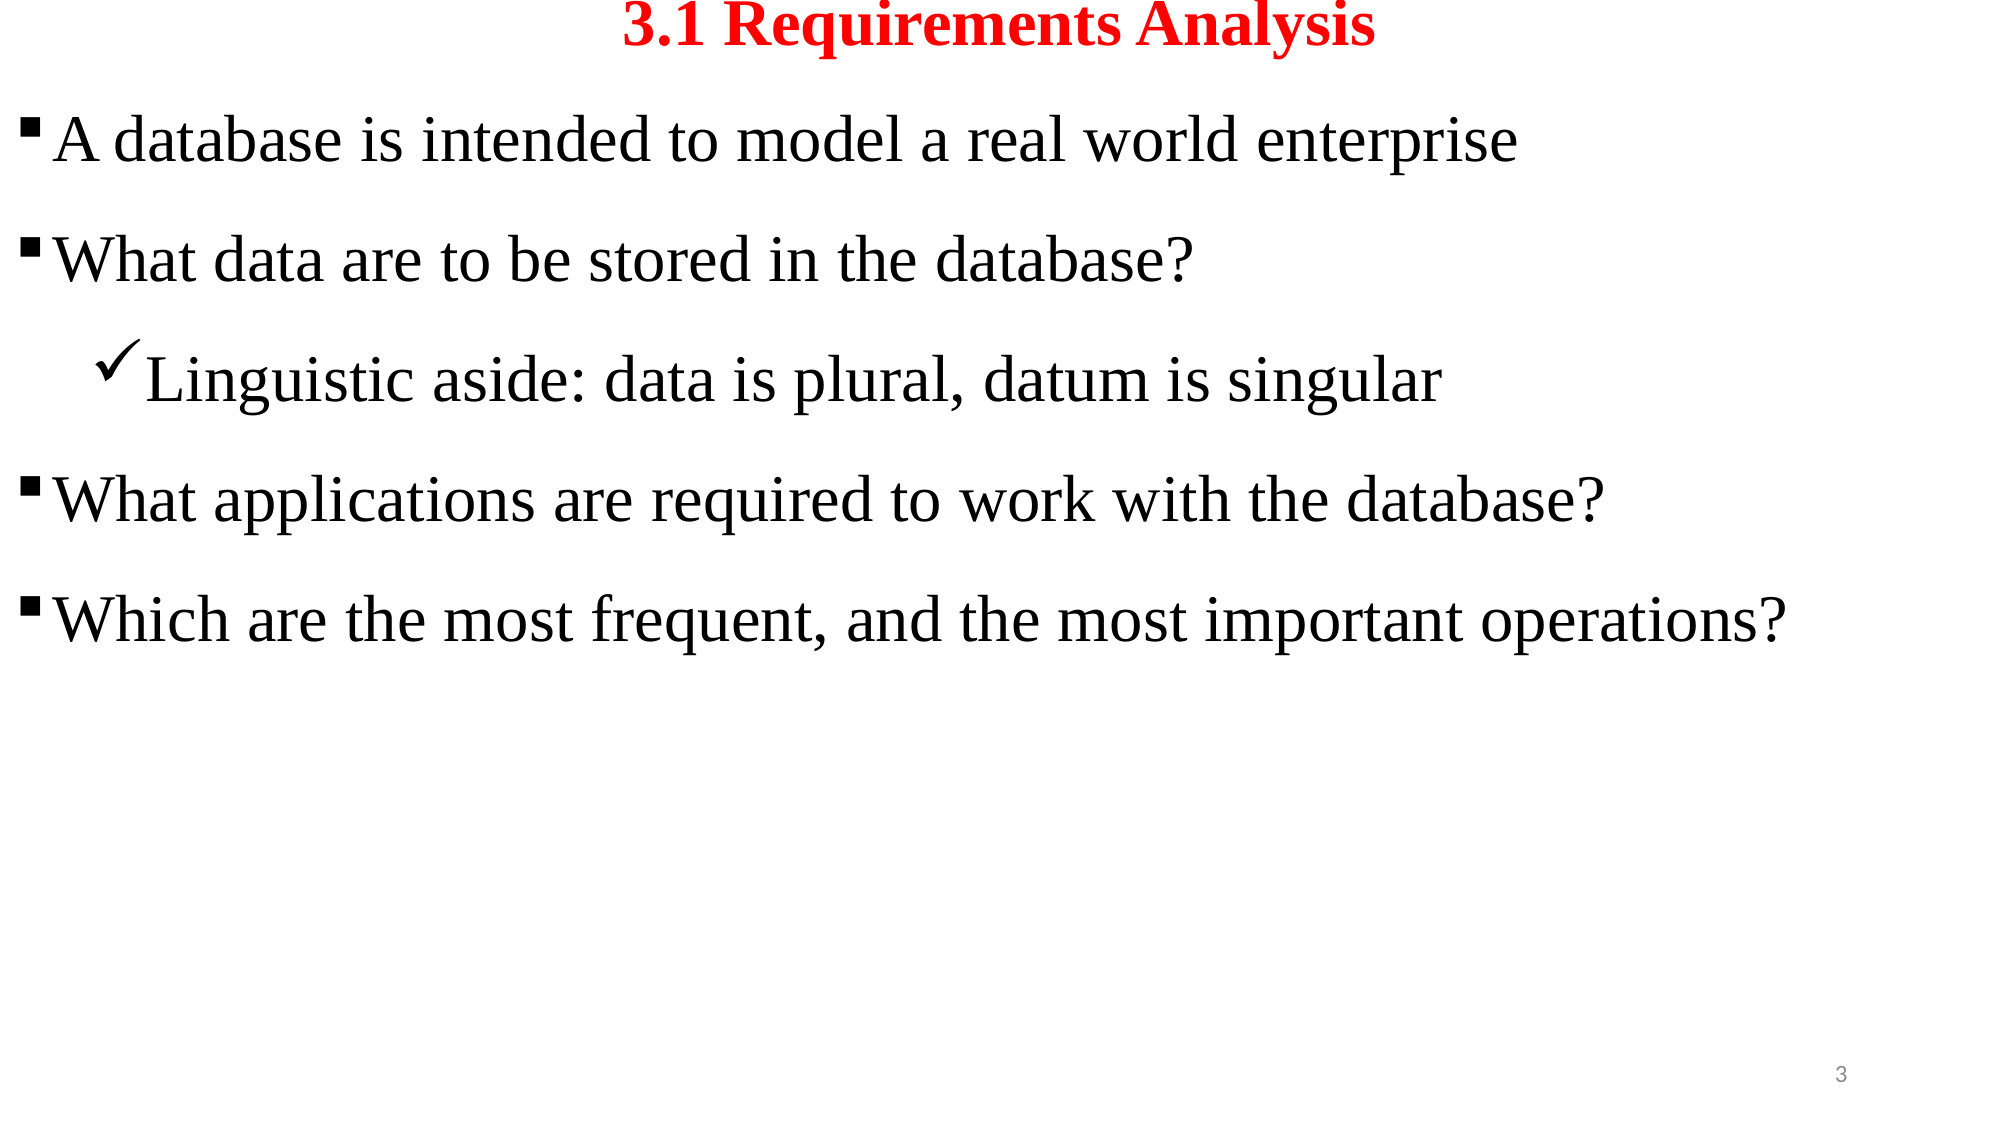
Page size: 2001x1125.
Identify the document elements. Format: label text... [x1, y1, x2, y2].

list A database is intended to model a real world enterprise What data are to be stored in the database? Linguistic aside: data is plural, datum is singular What applications are required to work with the database? Which are the most frequent, and the most important operations? [0, 47, 2000, 1125]
title 3.1 Requirements Analysis [137, 0, 1863, 47]
slide_number 3 [1412, 1042, 1863, 1103]
